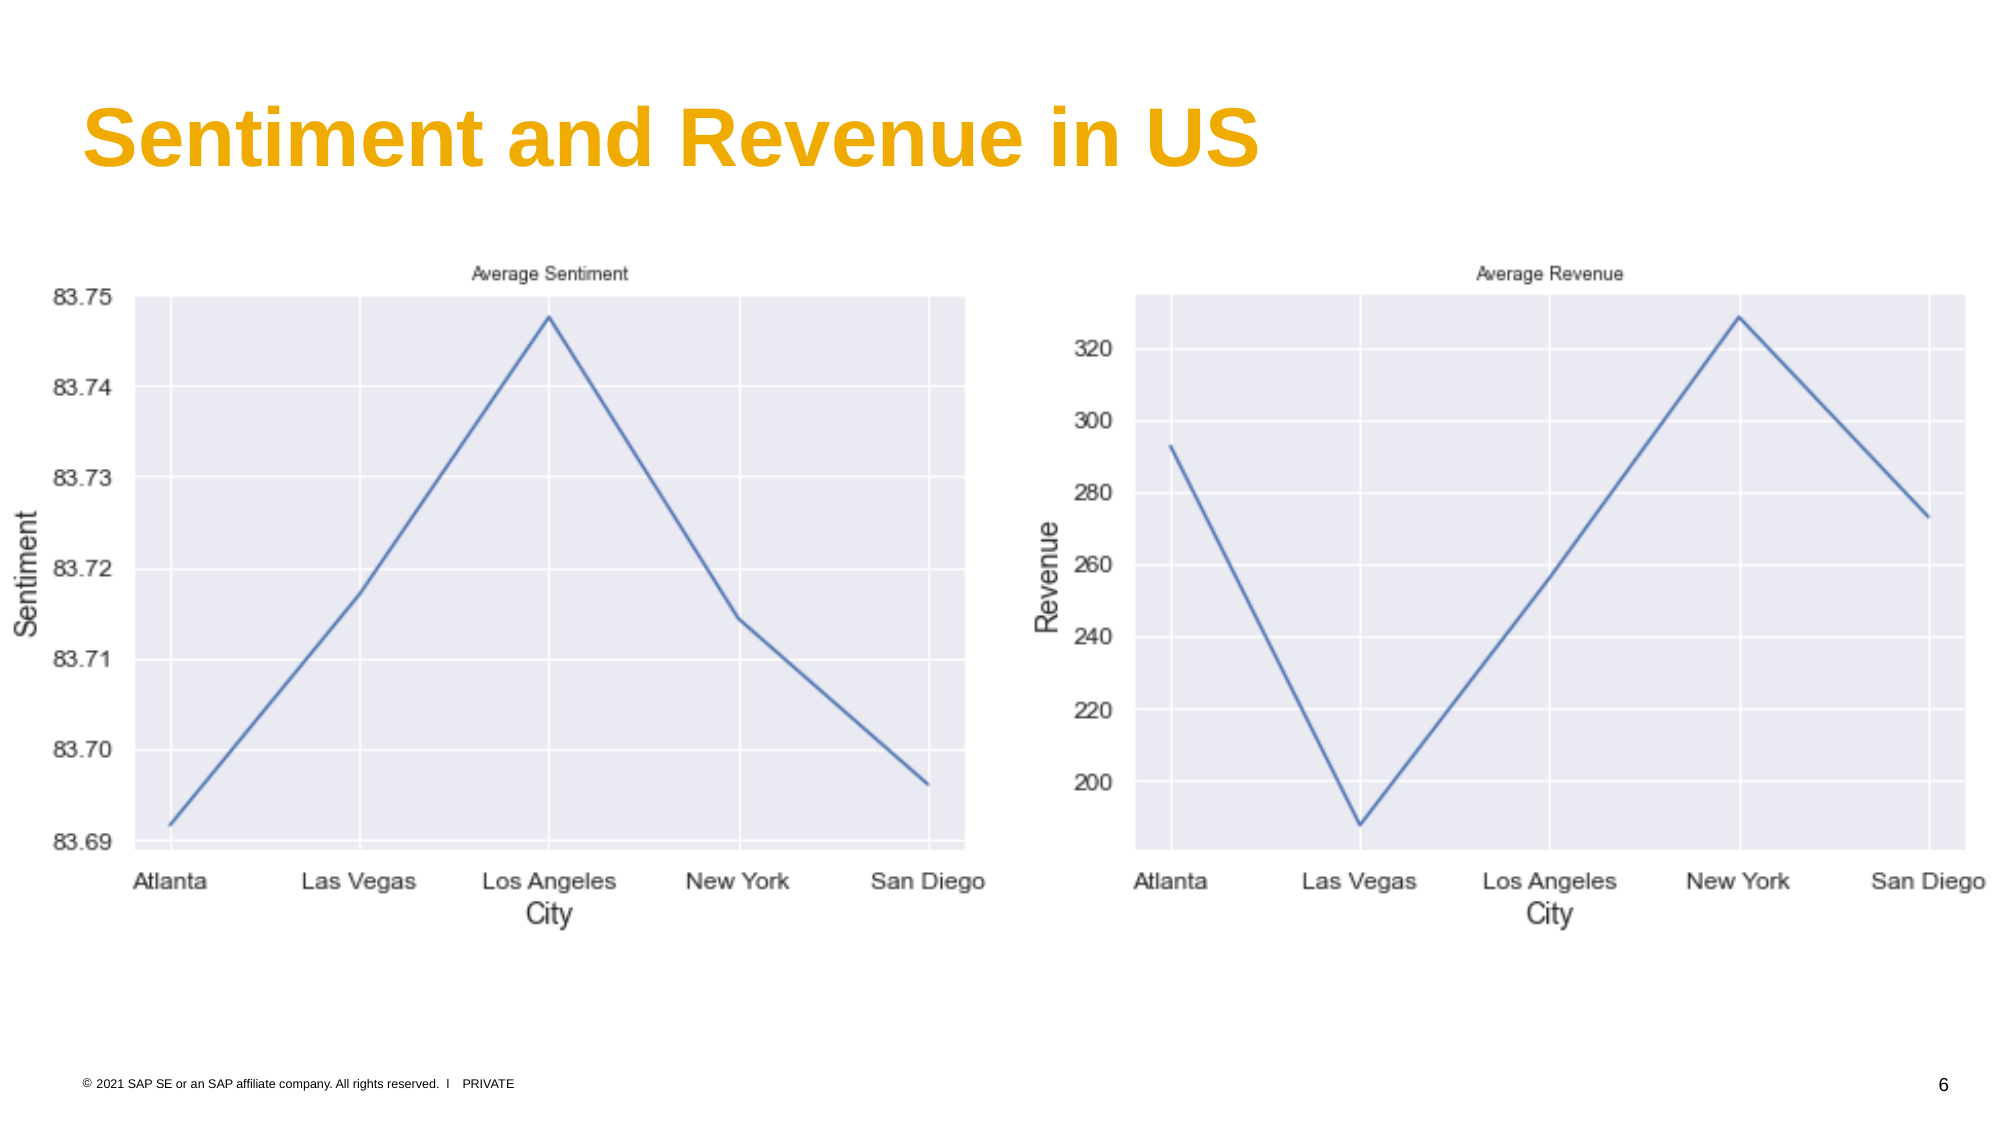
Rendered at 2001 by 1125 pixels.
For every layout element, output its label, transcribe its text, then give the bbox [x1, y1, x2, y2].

picture [0, 252, 2001, 944]
title Sentiment and Revenue in US [82, 82, 1918, 184]
